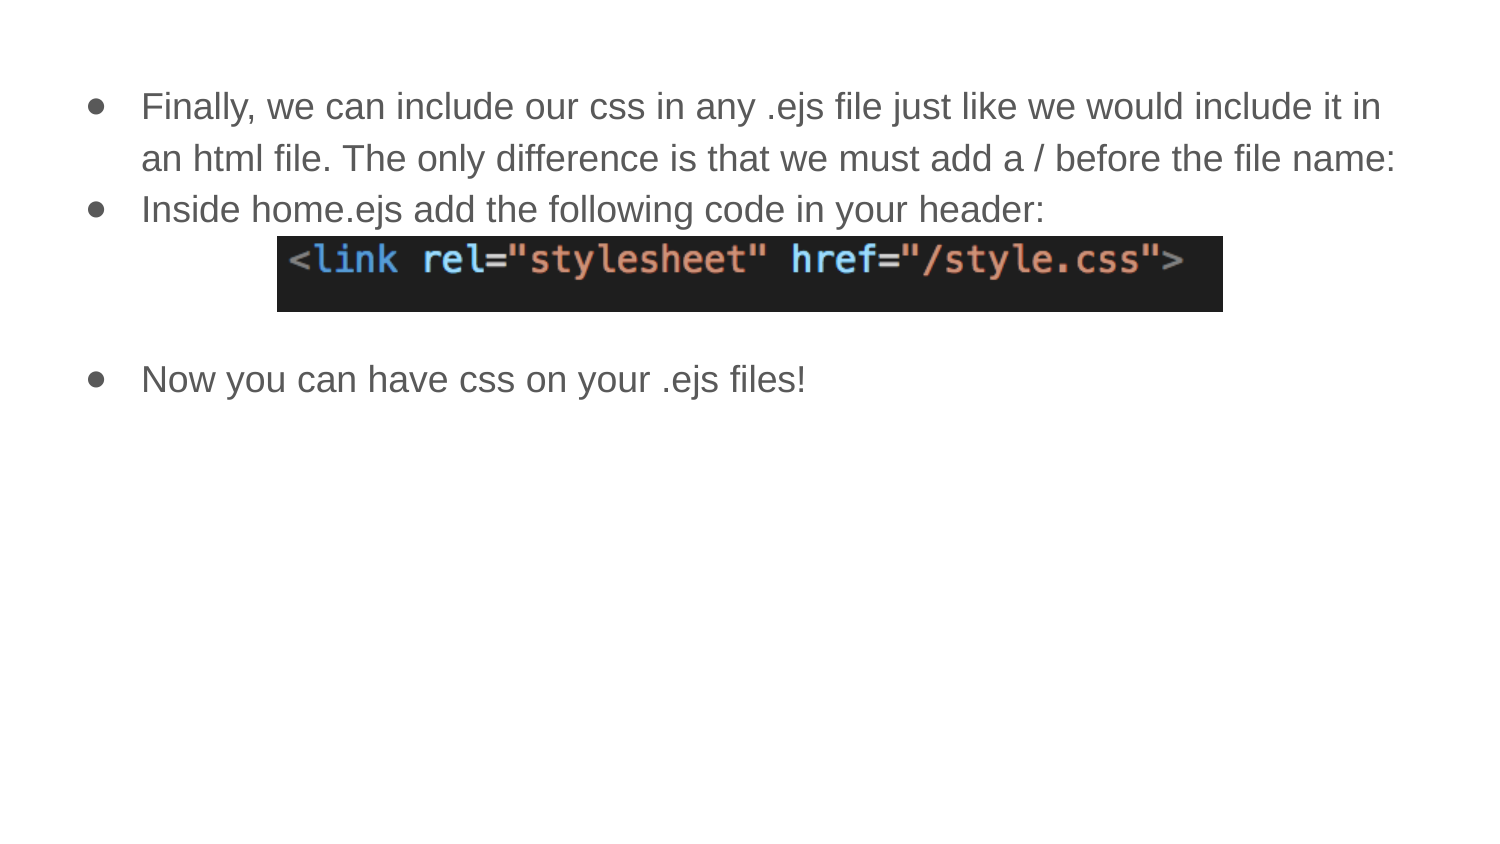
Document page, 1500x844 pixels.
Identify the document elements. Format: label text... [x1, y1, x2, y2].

picture [276, 236, 1224, 313]
list Finally, we can include our css in any .ejs file just like we would include it in an html file. The only difference is that we must add a / before the file name: Inside home.ejs add the following code in your header: Now you can have css on your .ejs files! [51, 60, 1449, 750]
